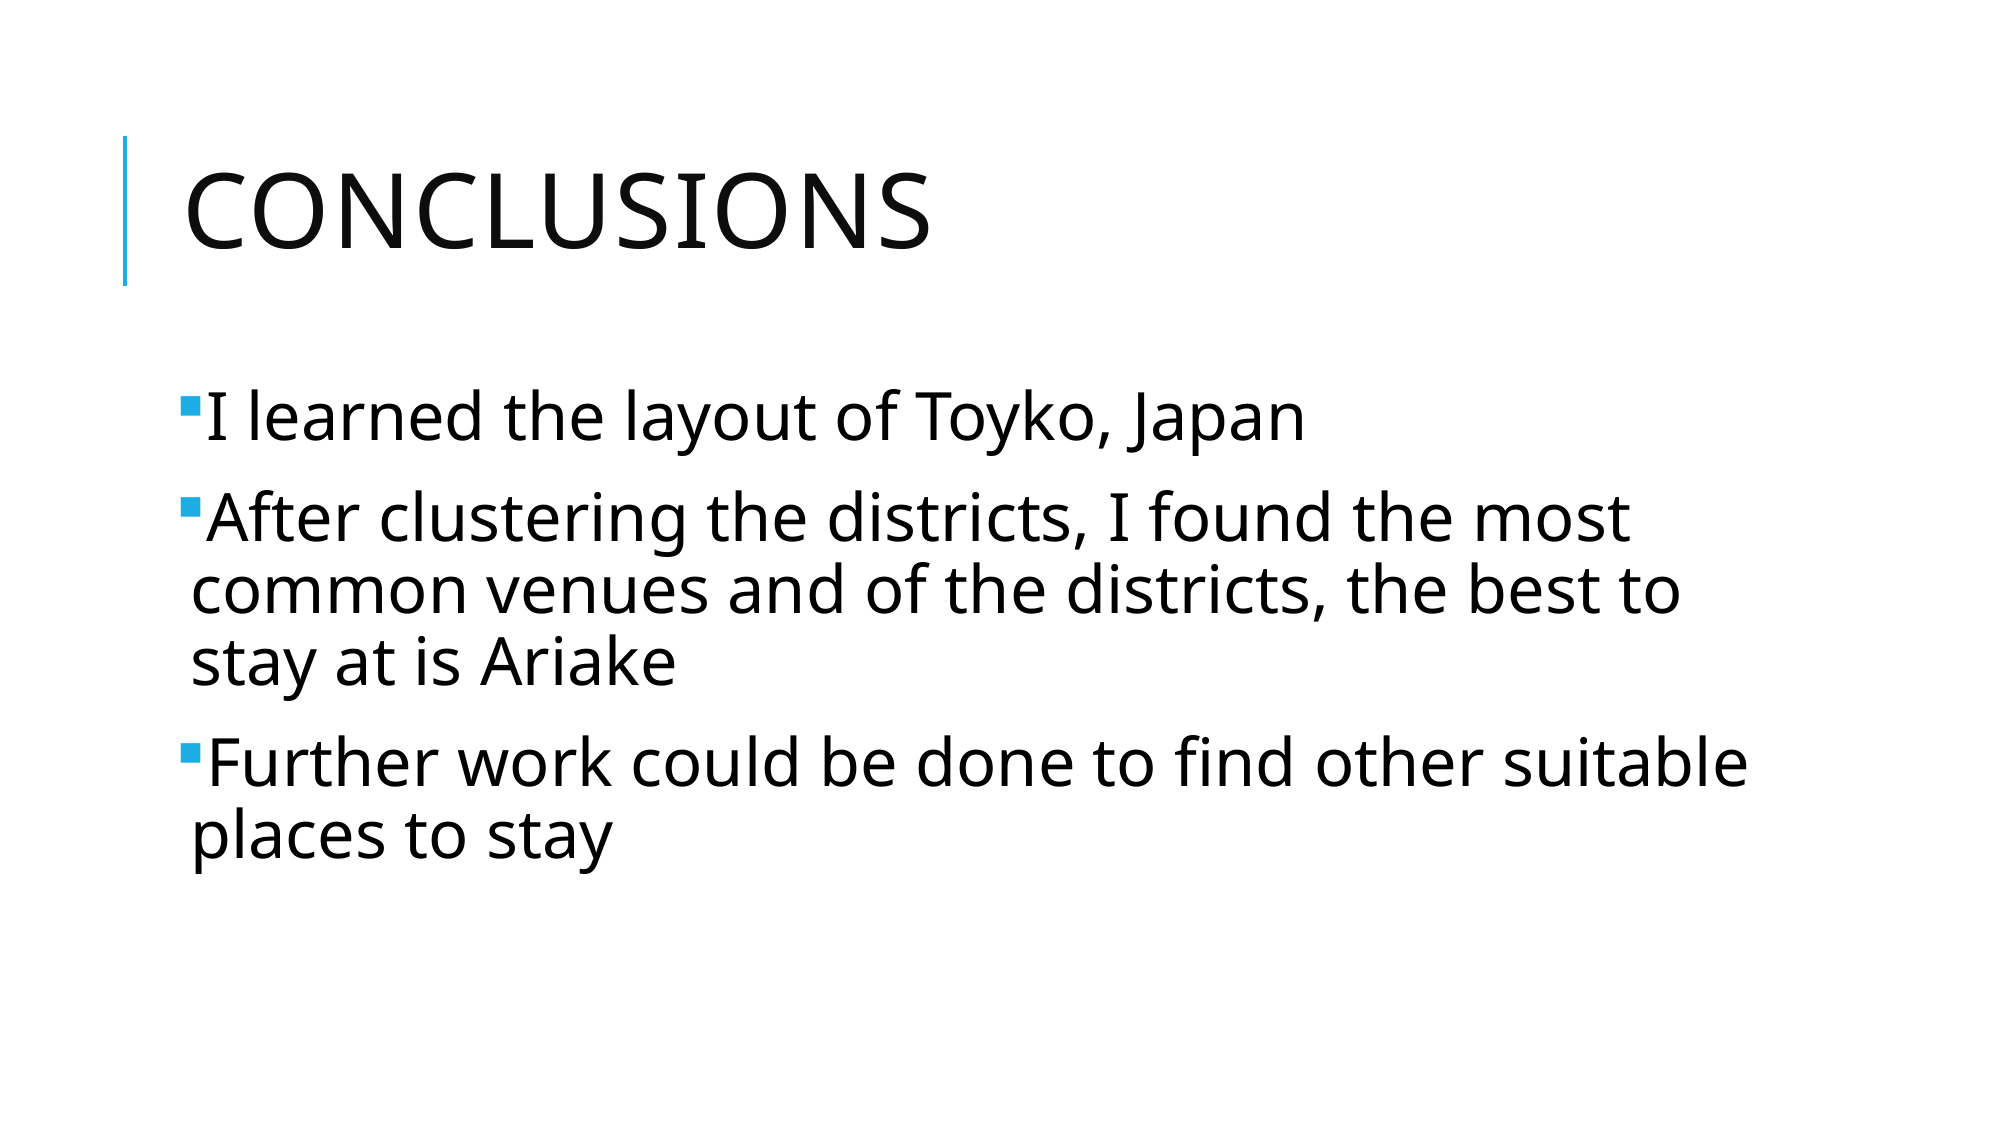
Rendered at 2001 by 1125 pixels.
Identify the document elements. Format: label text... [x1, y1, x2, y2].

list I learned the layout of Toyko, Japan After clustering the districts, I found the most common venues and of the districts, the best to stay at is Ariake Further work could be done to find other suitable places to stay [168, 375, 1763, 1035]
title Conclusions [168, 96, 1763, 342]
